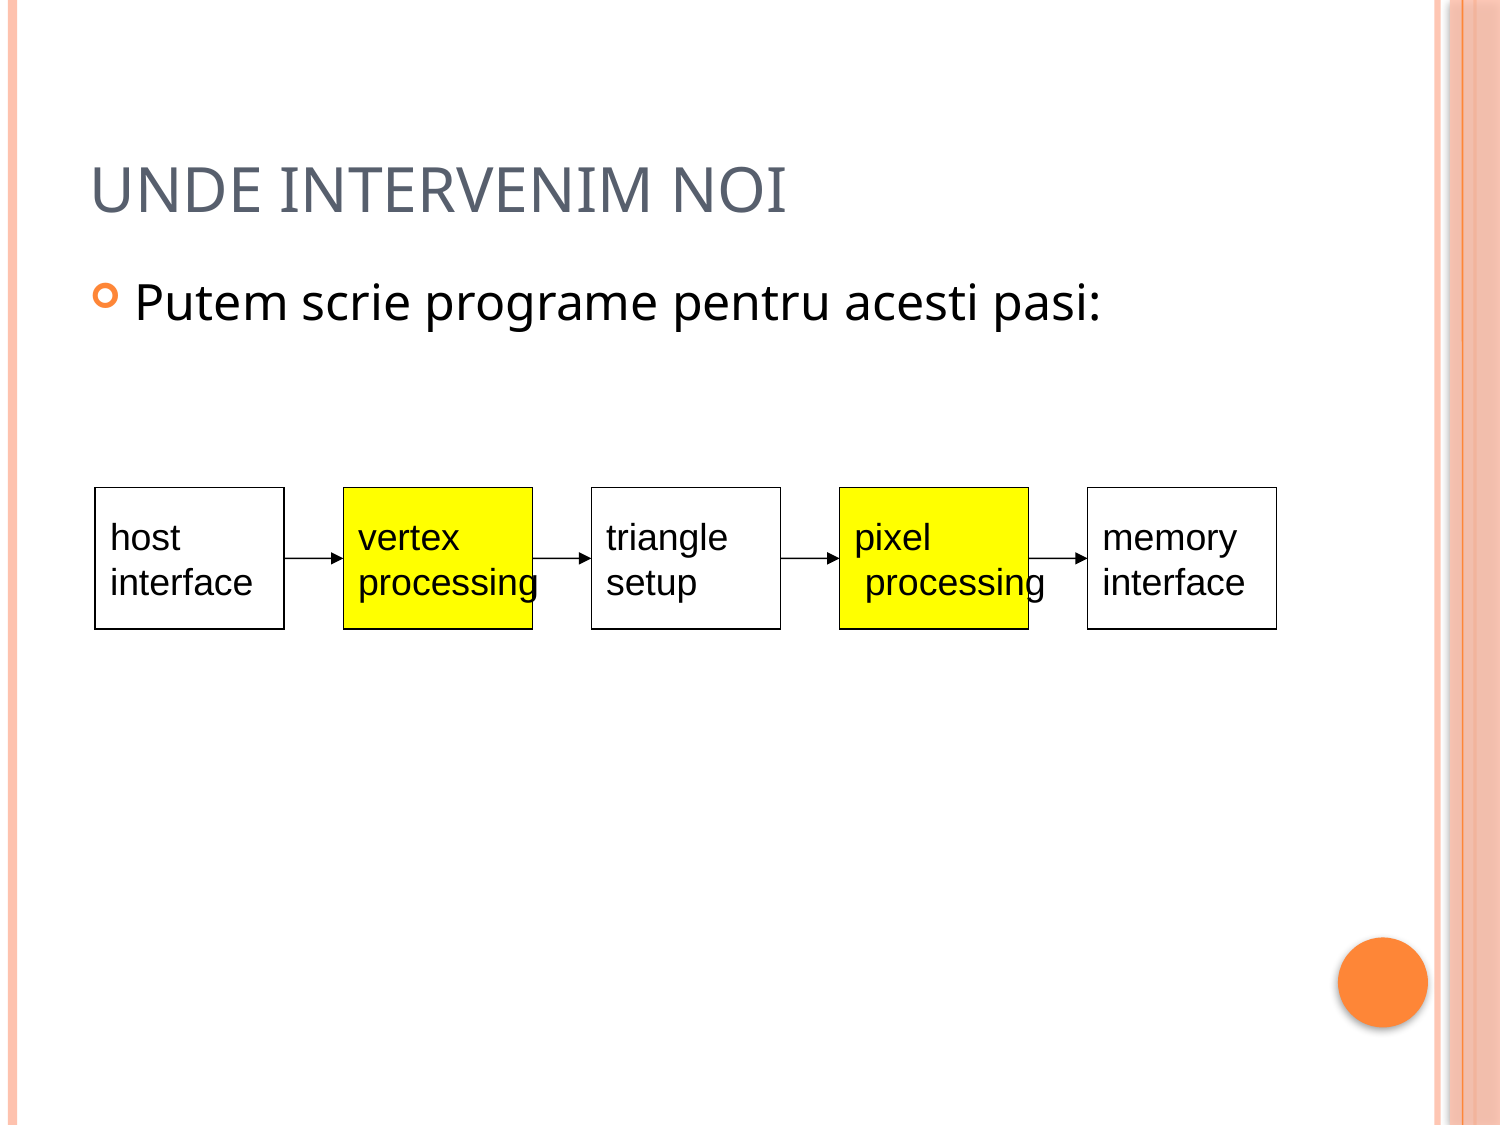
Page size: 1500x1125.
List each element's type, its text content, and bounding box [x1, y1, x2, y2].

list Putem scrie programe pentru acesti pasi: [75, 262, 1300, 1062]
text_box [94, 486, 1278, 630]
title Unde intervenim noi [75, 45, 1300, 233]
